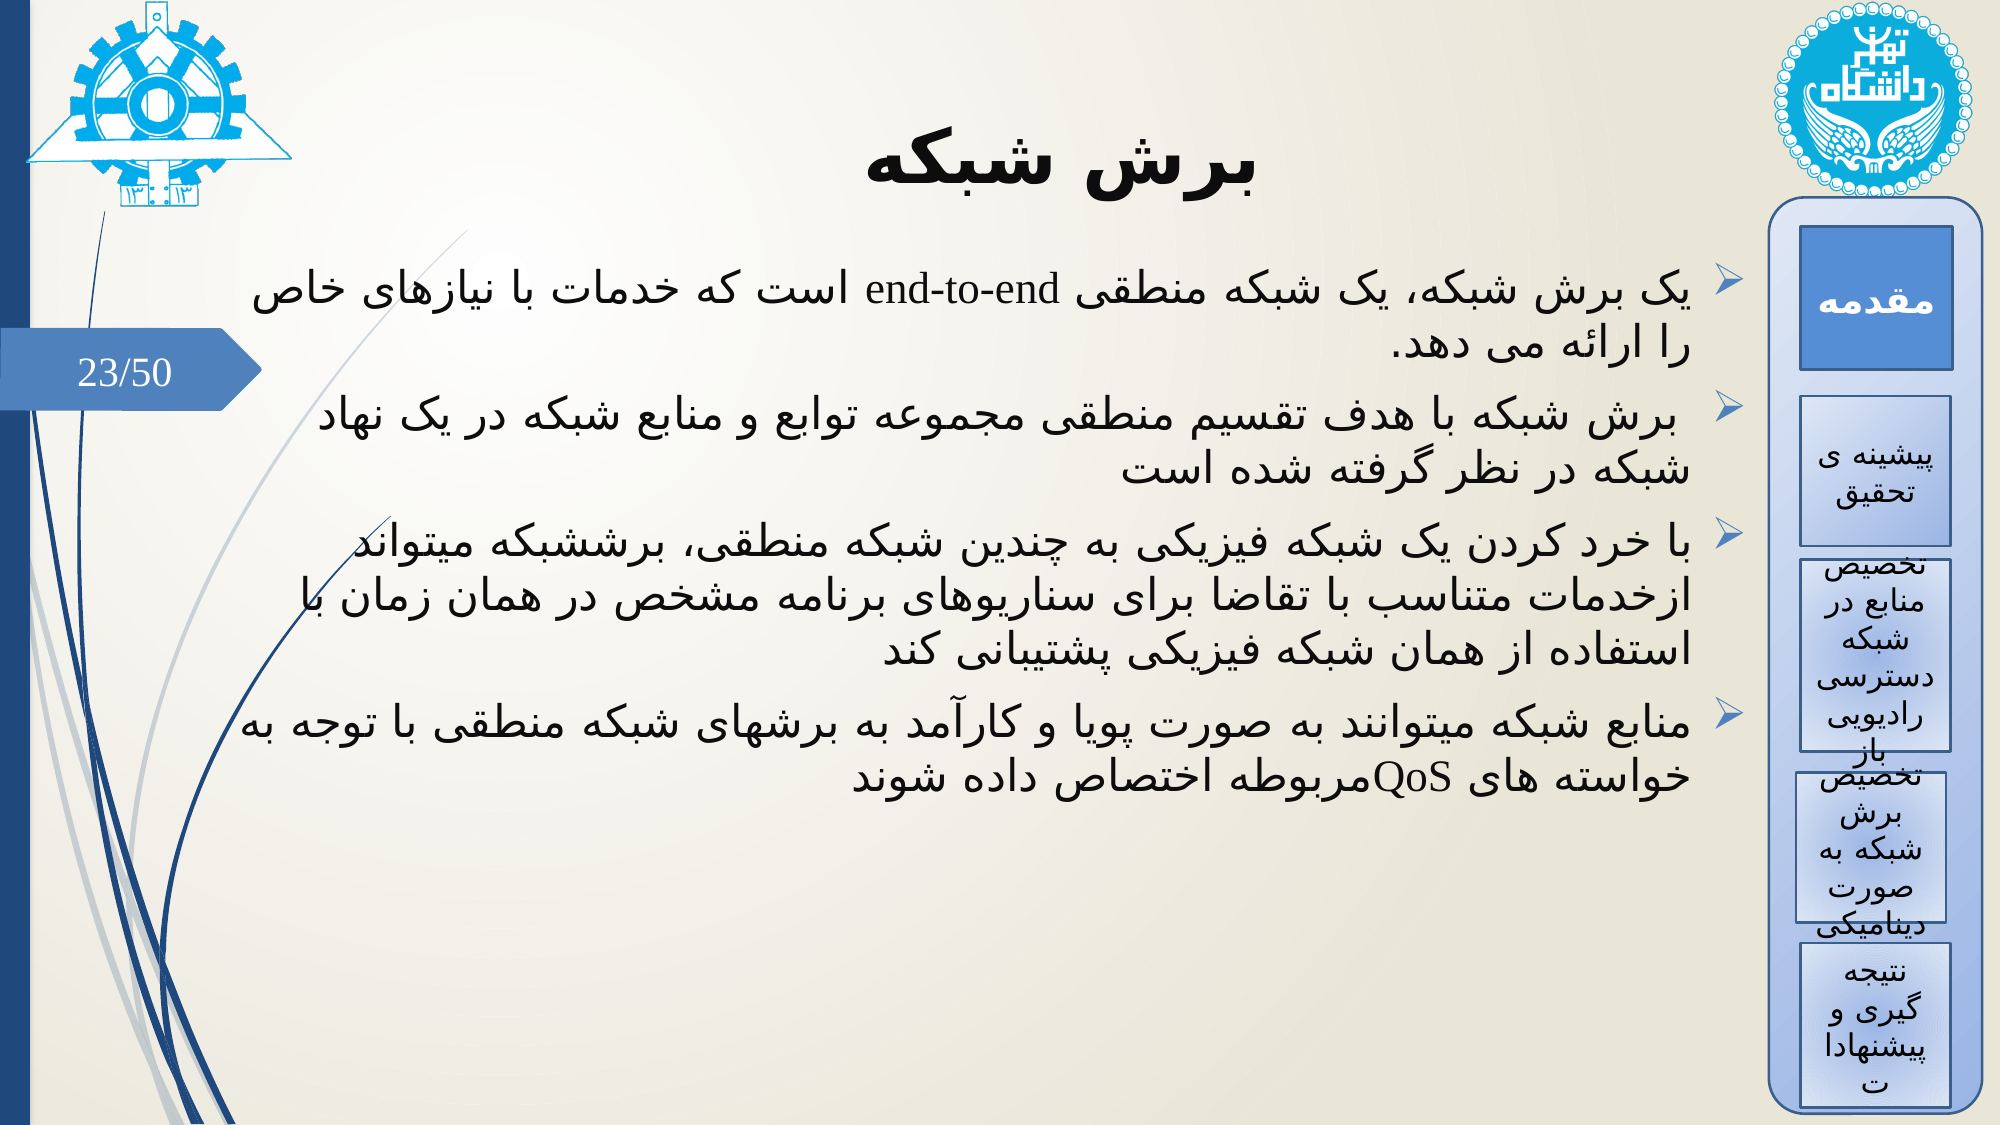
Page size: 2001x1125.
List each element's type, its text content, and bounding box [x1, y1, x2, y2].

text_box تخصیص برش شبکه به صورت دینامیکی [1795, 771, 1947, 924]
picture [1812, 129, 1827, 150]
list یک برش شبکه، یک شبکه منطقی end-to-end است که خدمات با نیازهای خاص را ارائه می دهد. برش شبکه با هدف تقسیم منطقی مجموعه توابع و منابع شبکه در یک نهاد شبکه در نظر گرفته شده است با خرد کردن یک شبکه فیزیکی به چندین شبکه منطقی، برششبکه میتواند ازخدمات متناسب با تقاضا برای سناریوهای برنامه مشخص در همان زمان با استفاده از همان شبکه فیزیکی پشتیبانی کند منابع شبکه میتوانند به صورت پویا و کارآمد به برشهای شبکه منطقی با توجه به خواسته های QoSمربوطه اختصاص داده شوند [219, 250, 1759, 1031]
text_box مقدمه [1799, 225, 1954, 371]
picture [1912, 100, 1944, 150]
picture [1835, 156, 1913, 172]
picture [1904, 145, 1911, 152]
picture [23, 0, 294, 209]
picture [1910, 79, 1924, 100]
picture [1781, 133, 1869, 201]
text_box [1767, 196, 1984, 1116]
picture [1853, 133, 1859, 140]
picture [1822, 84, 1839, 101]
picture [1837, 145, 1844, 152]
picture [1821, 152, 1832, 159]
picture [1772, 0, 1974, 201]
text_box نتیجه گیری و پیشنهادات [1799, 942, 1952, 1109]
picture [1851, 27, 1905, 67]
picture [1897, 129, 1903, 140]
text_box پیشینه ی تحقیق [1799, 395, 1952, 547]
picture [1843, 65, 1900, 100]
picture [1878, 83, 1944, 154]
picture [1904, 66, 1908, 92]
picture [1898, 138, 1906, 147]
slide_number 23/50 [23, 339, 188, 400]
picture [1804, 83, 1870, 154]
text_box تخصیص منابع در شبکه دسترسی رادیویی باز [1799, 558, 1952, 753]
title برش شبکه [318, 101, 1781, 312]
picture [1889, 133, 1896, 147]
picture [1916, 150, 1929, 159]
picture [1804, 103, 1857, 147]
